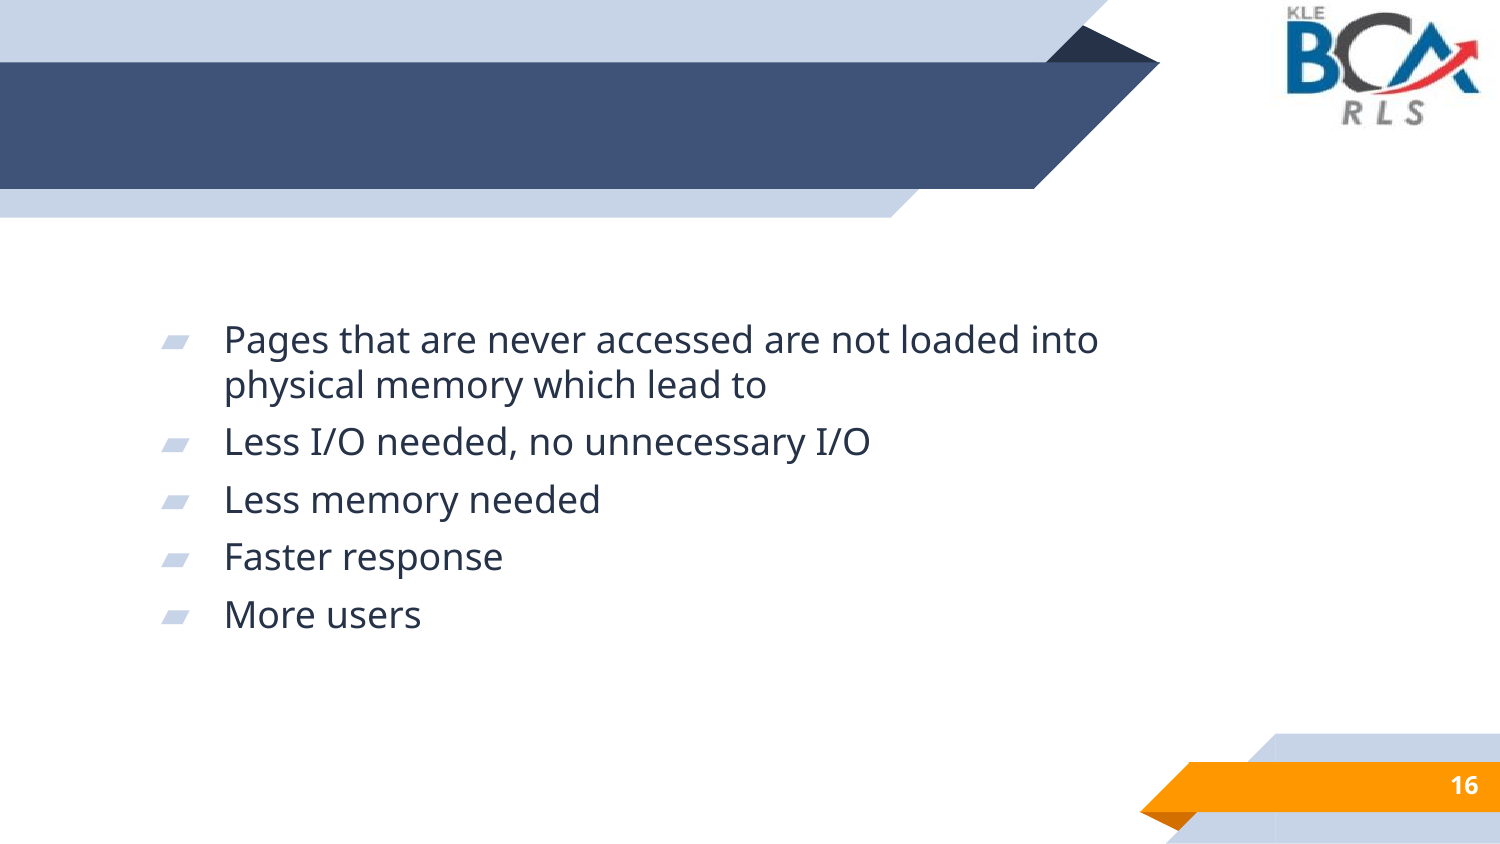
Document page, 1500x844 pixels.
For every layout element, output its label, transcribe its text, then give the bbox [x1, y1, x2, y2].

slide_number 16 [1249, 760, 1494, 813]
list Pages that are never accessed are not loaded into physical memory which lead to Less I/O needed, no unnecessary I/O Less memory needed Faster response More users [133, 217, 1213, 734]
picture [1270, 0, 1500, 135]
